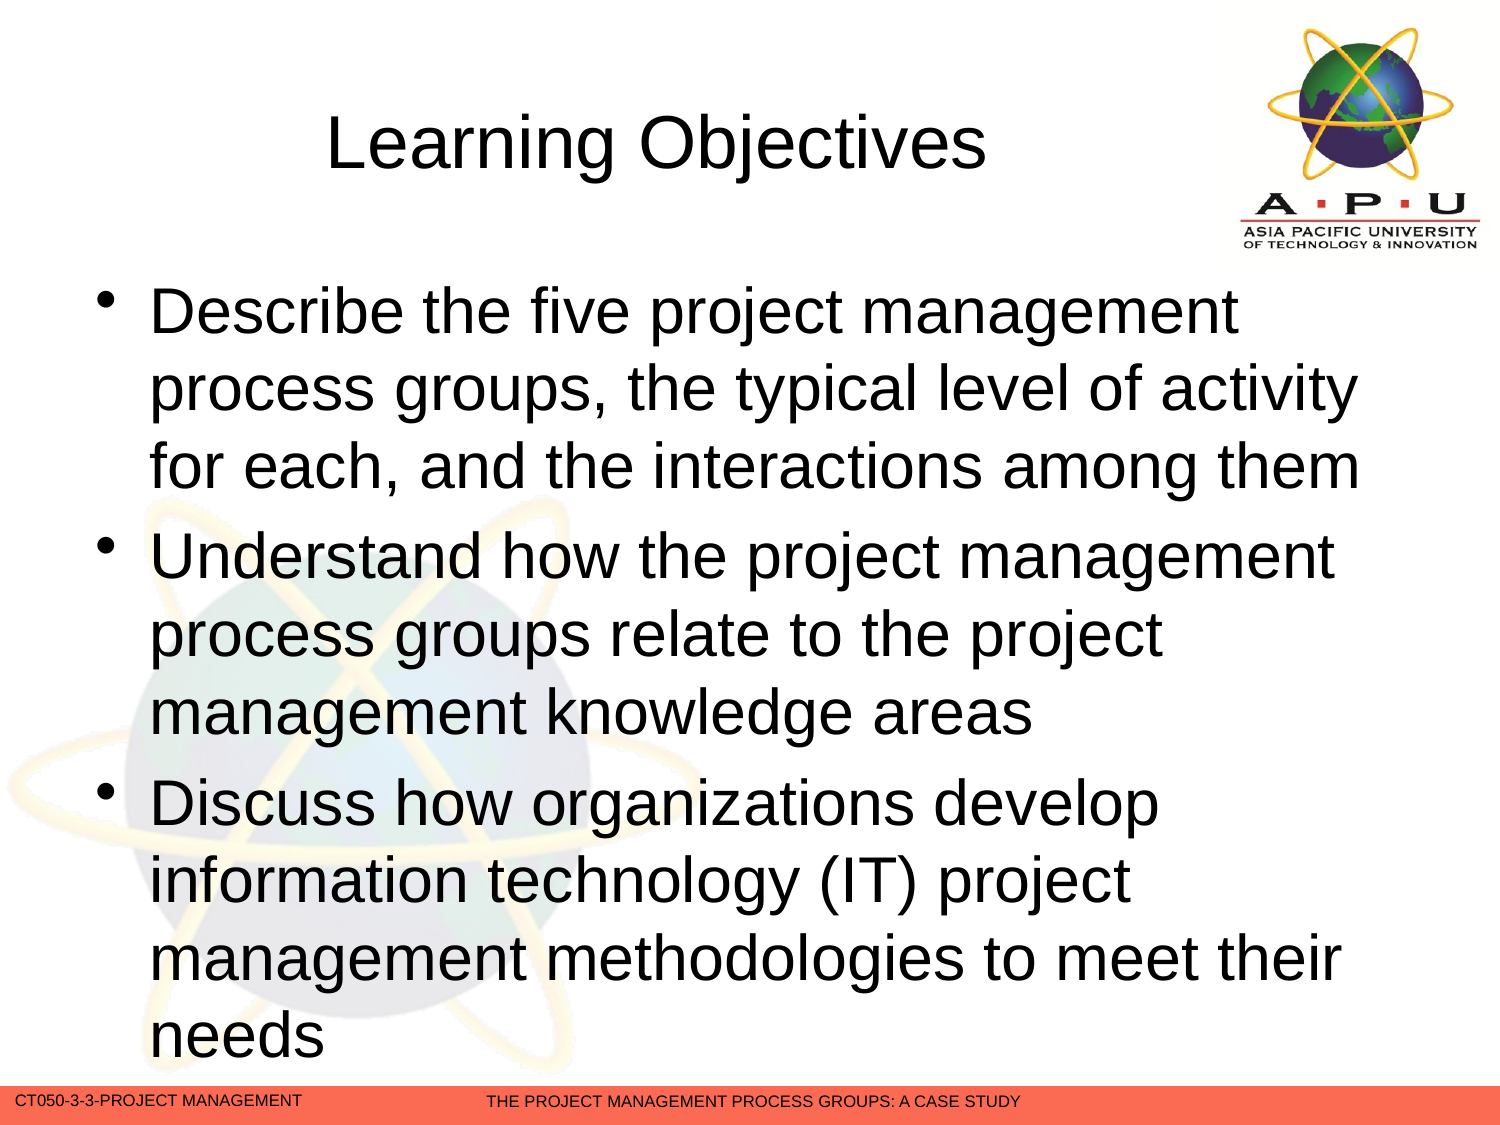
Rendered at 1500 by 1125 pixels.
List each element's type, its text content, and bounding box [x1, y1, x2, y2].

list Describe the five project management process groups, the typical level of activity for each, and the interactions among them Understand how the project management process groups relate to the project management knowledge areas Discuss how organizations develop information technology (IT) project management methodologies to meet their needs [79, 260, 1430, 1085]
title Learning Objectives [79, 45, 1235, 233]
picture [1222, 0, 1500, 277]
